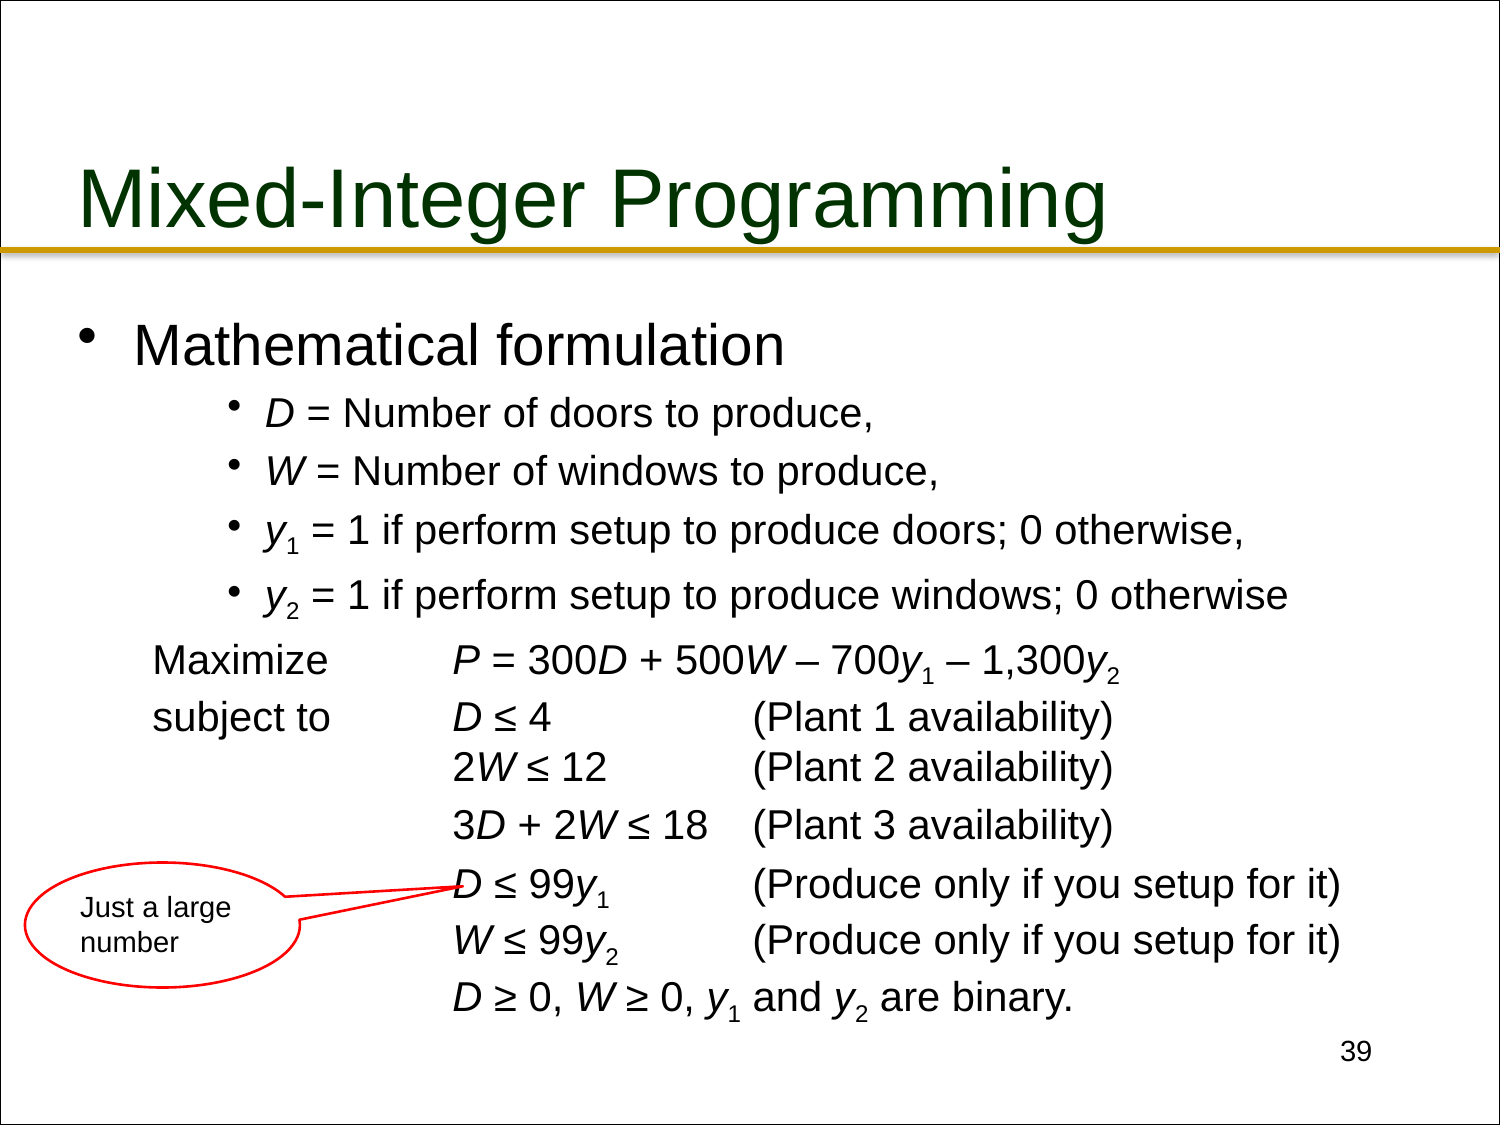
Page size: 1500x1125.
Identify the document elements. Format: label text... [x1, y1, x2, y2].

text_box Just a large number [24, 862, 463, 988]
slide_number 39 [1074, 1024, 1388, 1101]
list Mathematical formulation D = Number of doors to produce, W = Number of windows to produce, y1 = 1 if perform setup to produce doors; 0 otherwise, y2 = 1 if perform setup to produce windows; 0 otherwise Maximize P = 300D + 500W – 700y1 – 1,300y2 subject to D ≤ 4 (Plant 1 availability) 2W ≤ 12 (Plant 2 availability) 3D + 2W ≤ 18 (Plant 3 availability) D ≤ 99y1 (Produce only if you setup for it) W ≤ 99y2 (Produce only if you setup for it) D ≥ 0, W ≥ 0, y1 and y2 are binary. [62, 299, 1438, 1001]
title Mixed-Integer Programming [62, 99, 1438, 288]
